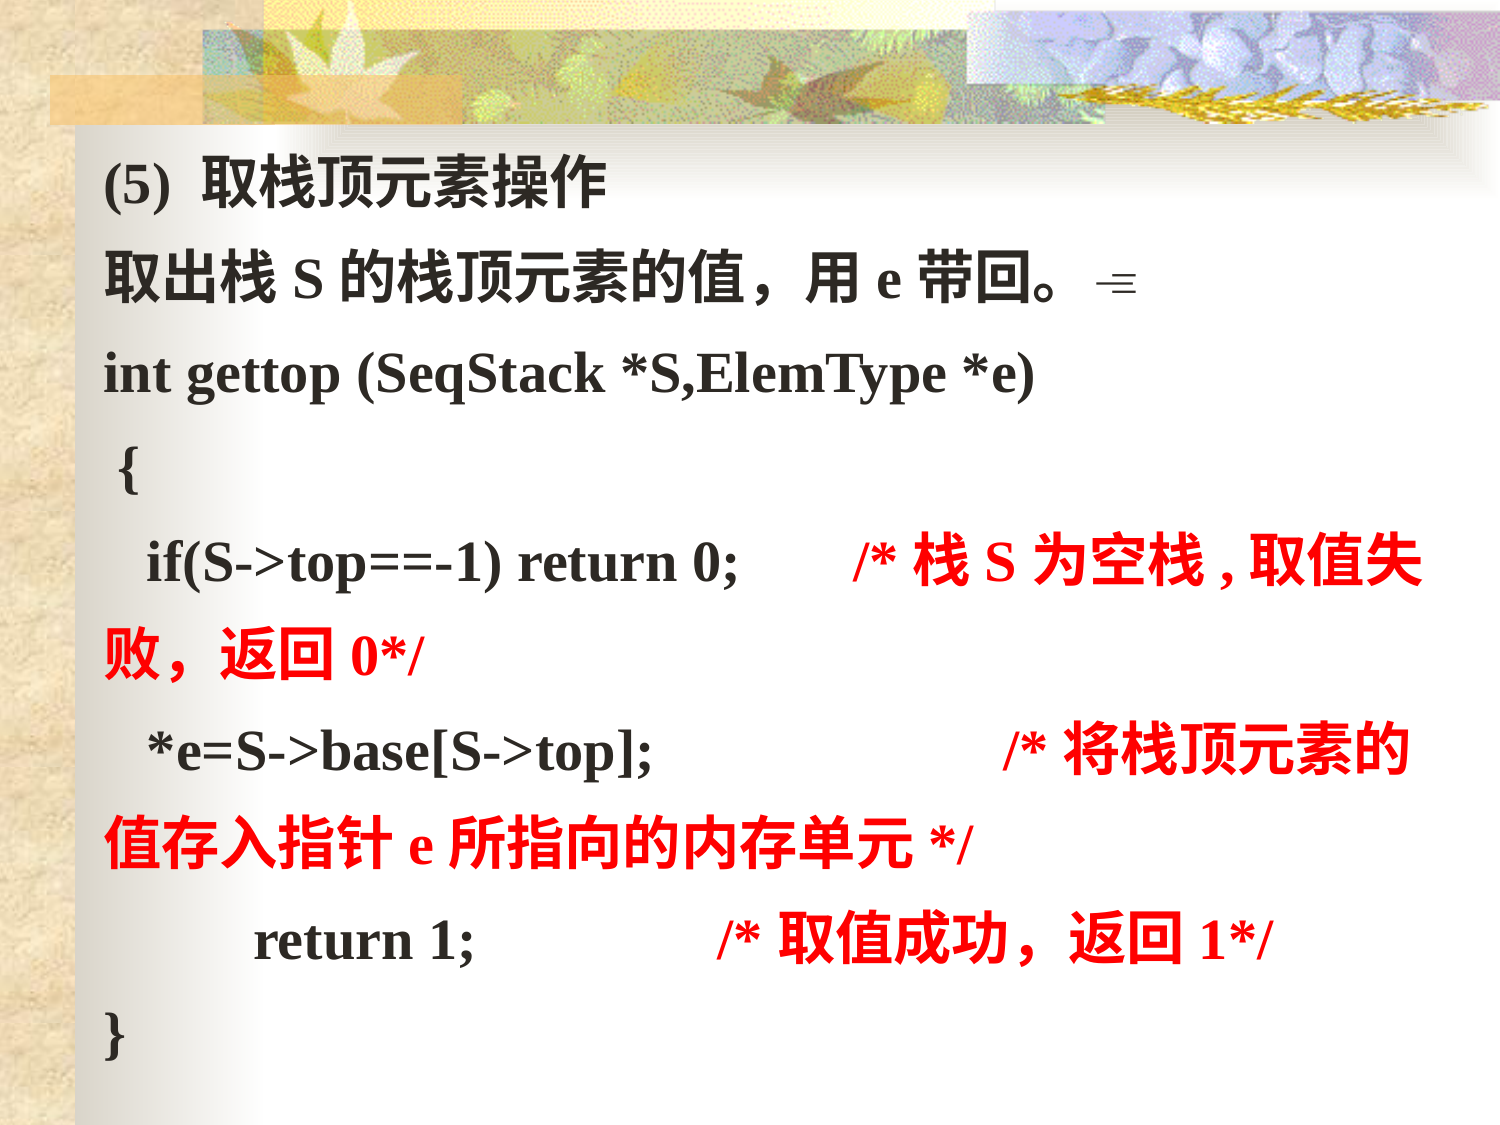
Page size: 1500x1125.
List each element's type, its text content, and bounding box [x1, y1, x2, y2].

picture [0, 0, 1500, 1125]
text_box (5) 取栈顶元素操作 取出栈S的栈顶元素的值，用e带回。 int gettop (SeqStack *S,ElemType *e) { if(S->top==-1) return 0; /*栈S为空栈,取值失败，返回0*/ *e=S->base[S->top]; /*将栈顶元素的值存入指针e所指向的内存单元*/ return 1; /*取值成功，返回1*/ } [88, 113, 1471, 1073]
